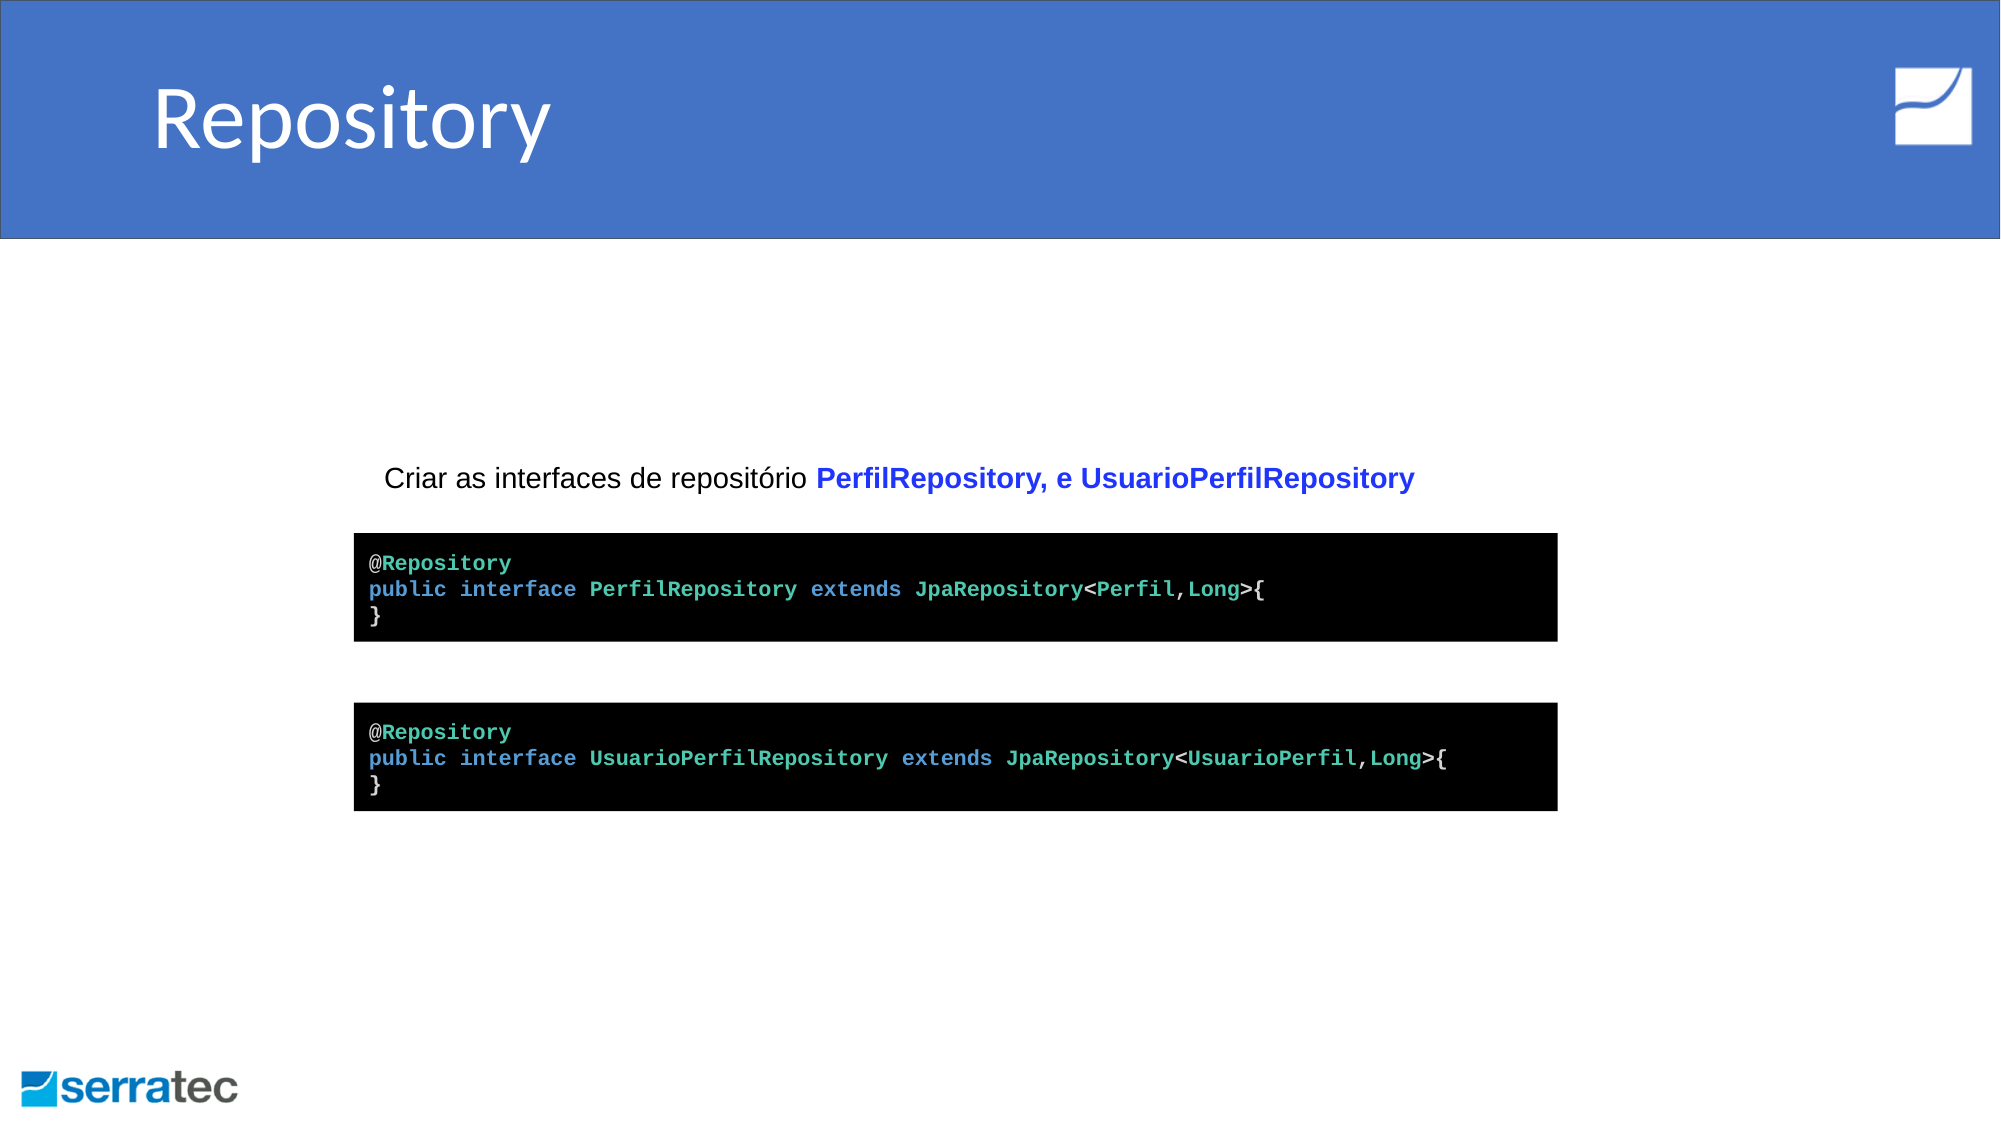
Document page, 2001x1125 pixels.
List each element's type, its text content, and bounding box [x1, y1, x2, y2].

text_box @Repository public interface UsuarioPerfilRepository extends JpaRepository<UsuarioPerfil,Long>{ } [353, 702, 1558, 812]
picture [14, 1064, 247, 1113]
title Repository [137, 9, 1863, 228]
picture [1895, 65, 1976, 148]
text_box Criar as interfaces de repositório PerfilRepository, e UsuarioPerfilRepository [369, 451, 1734, 573]
text_box @Repository public interface PerfilRepository extends JpaRepository<Perfil,Long>{ } [353, 533, 1558, 642]
